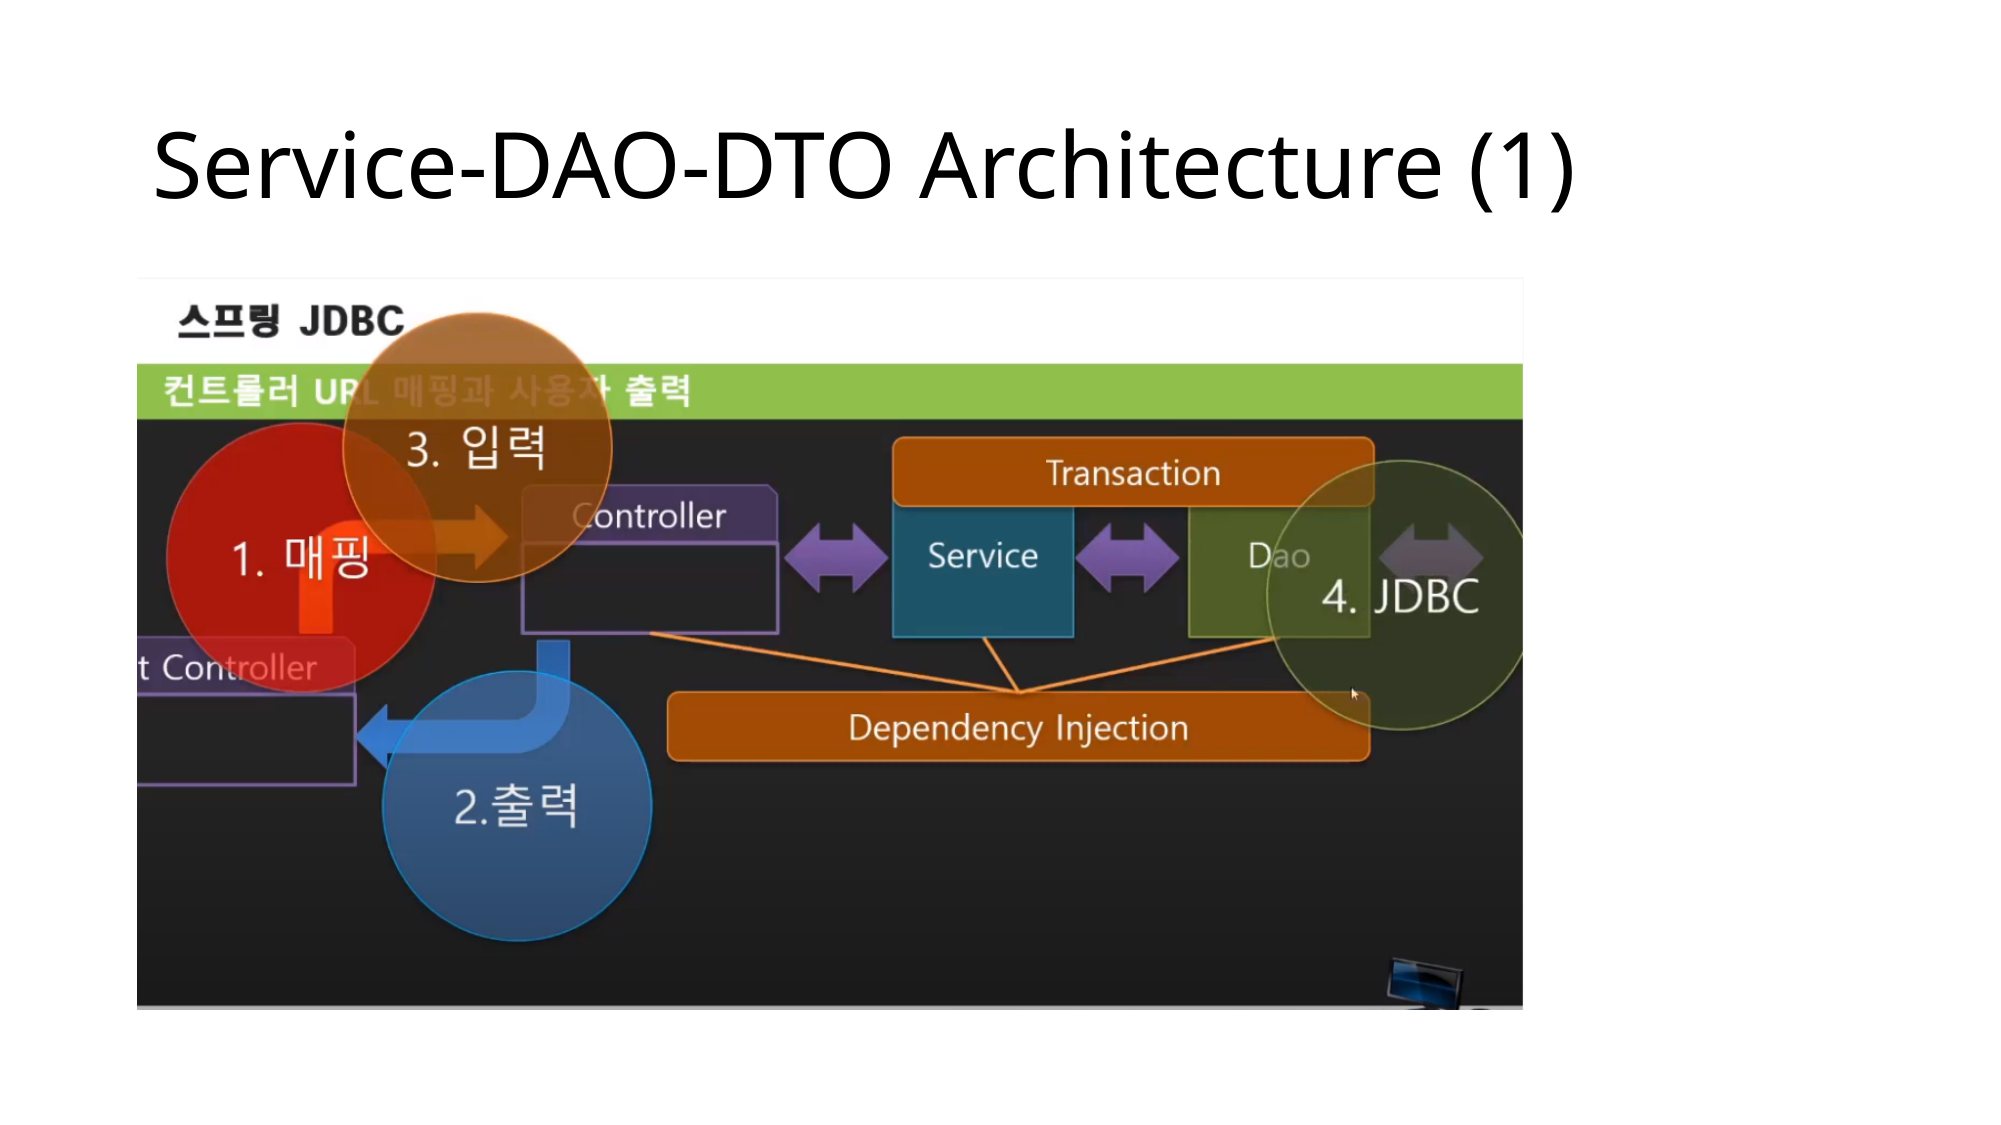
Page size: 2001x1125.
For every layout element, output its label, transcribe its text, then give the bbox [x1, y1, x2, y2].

picture [137, 277, 1524, 1010]
title Service-DAO-DTO Architecture (1) [137, 59, 1863, 278]
